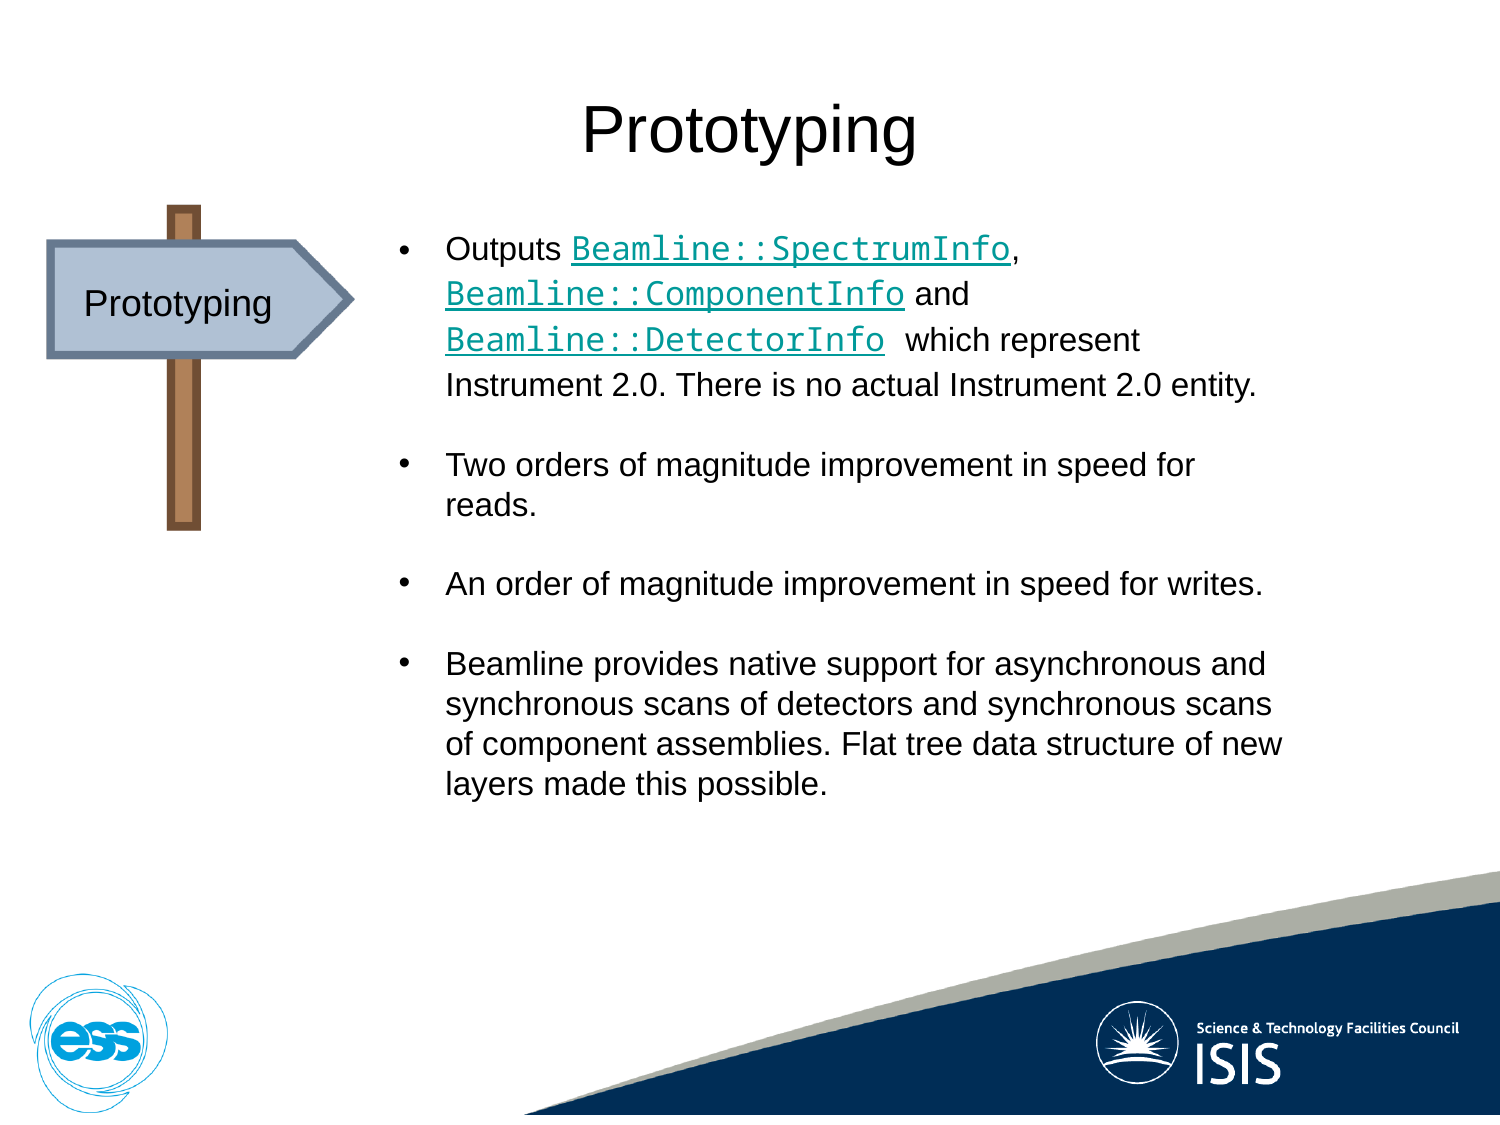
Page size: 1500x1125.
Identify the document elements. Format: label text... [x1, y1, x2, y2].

picture [29, 196, 373, 540]
picture [206, 869, 1500, 1115]
text_box Outputs Beamline::SpectrumInfo, Beamline::ComponentInfo and Beamline::DetectorInfo which represent Instrument 2.0. There is no actual Instrument 2.0 entity. Two orders of magnitude improvement in speed for reads. An order of magnitude improvement in speed for writes. Beamline provides native support for asynchronous and synchronous scans of detectors and synchronous scans of component assemblies. Flat tree data structure of new layers made this possible. [383, 219, 1306, 970]
text_box Prototyping [566, 78, 934, 173]
picture [29, 973, 168, 1113]
